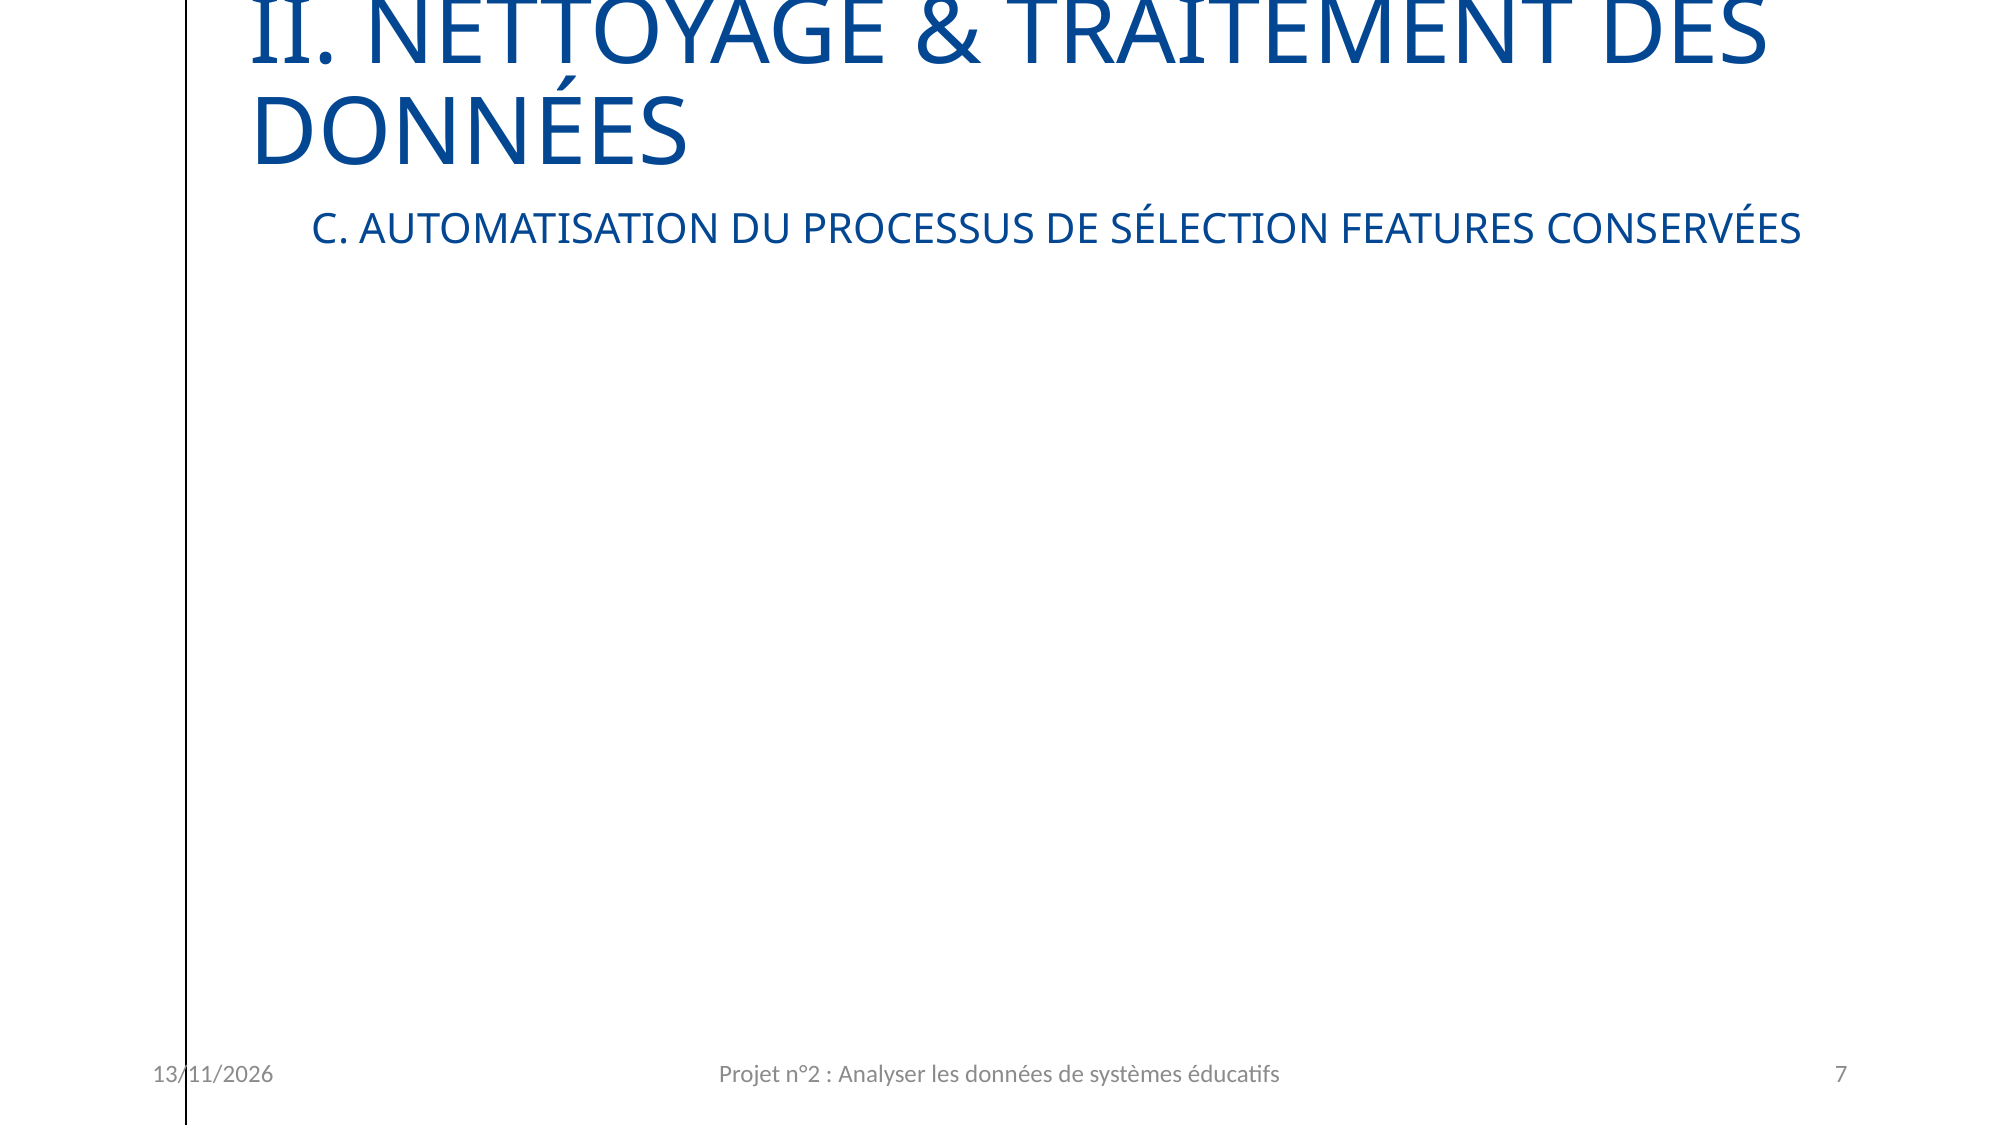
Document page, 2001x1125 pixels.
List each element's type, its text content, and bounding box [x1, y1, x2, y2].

slide_number 7 [1412, 1042, 1863, 1103]
text_box II. Nettoyage & traitement des données [249, 55, 1959, 193]
text_box C. Automatisation du processus de sélection features conservées [311, 161, 2000, 299]
footer Projet n°2 : Analyser les données de systèmes éducatifs [662, 1042, 1338, 1103]
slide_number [137, 1042, 588, 1103]
